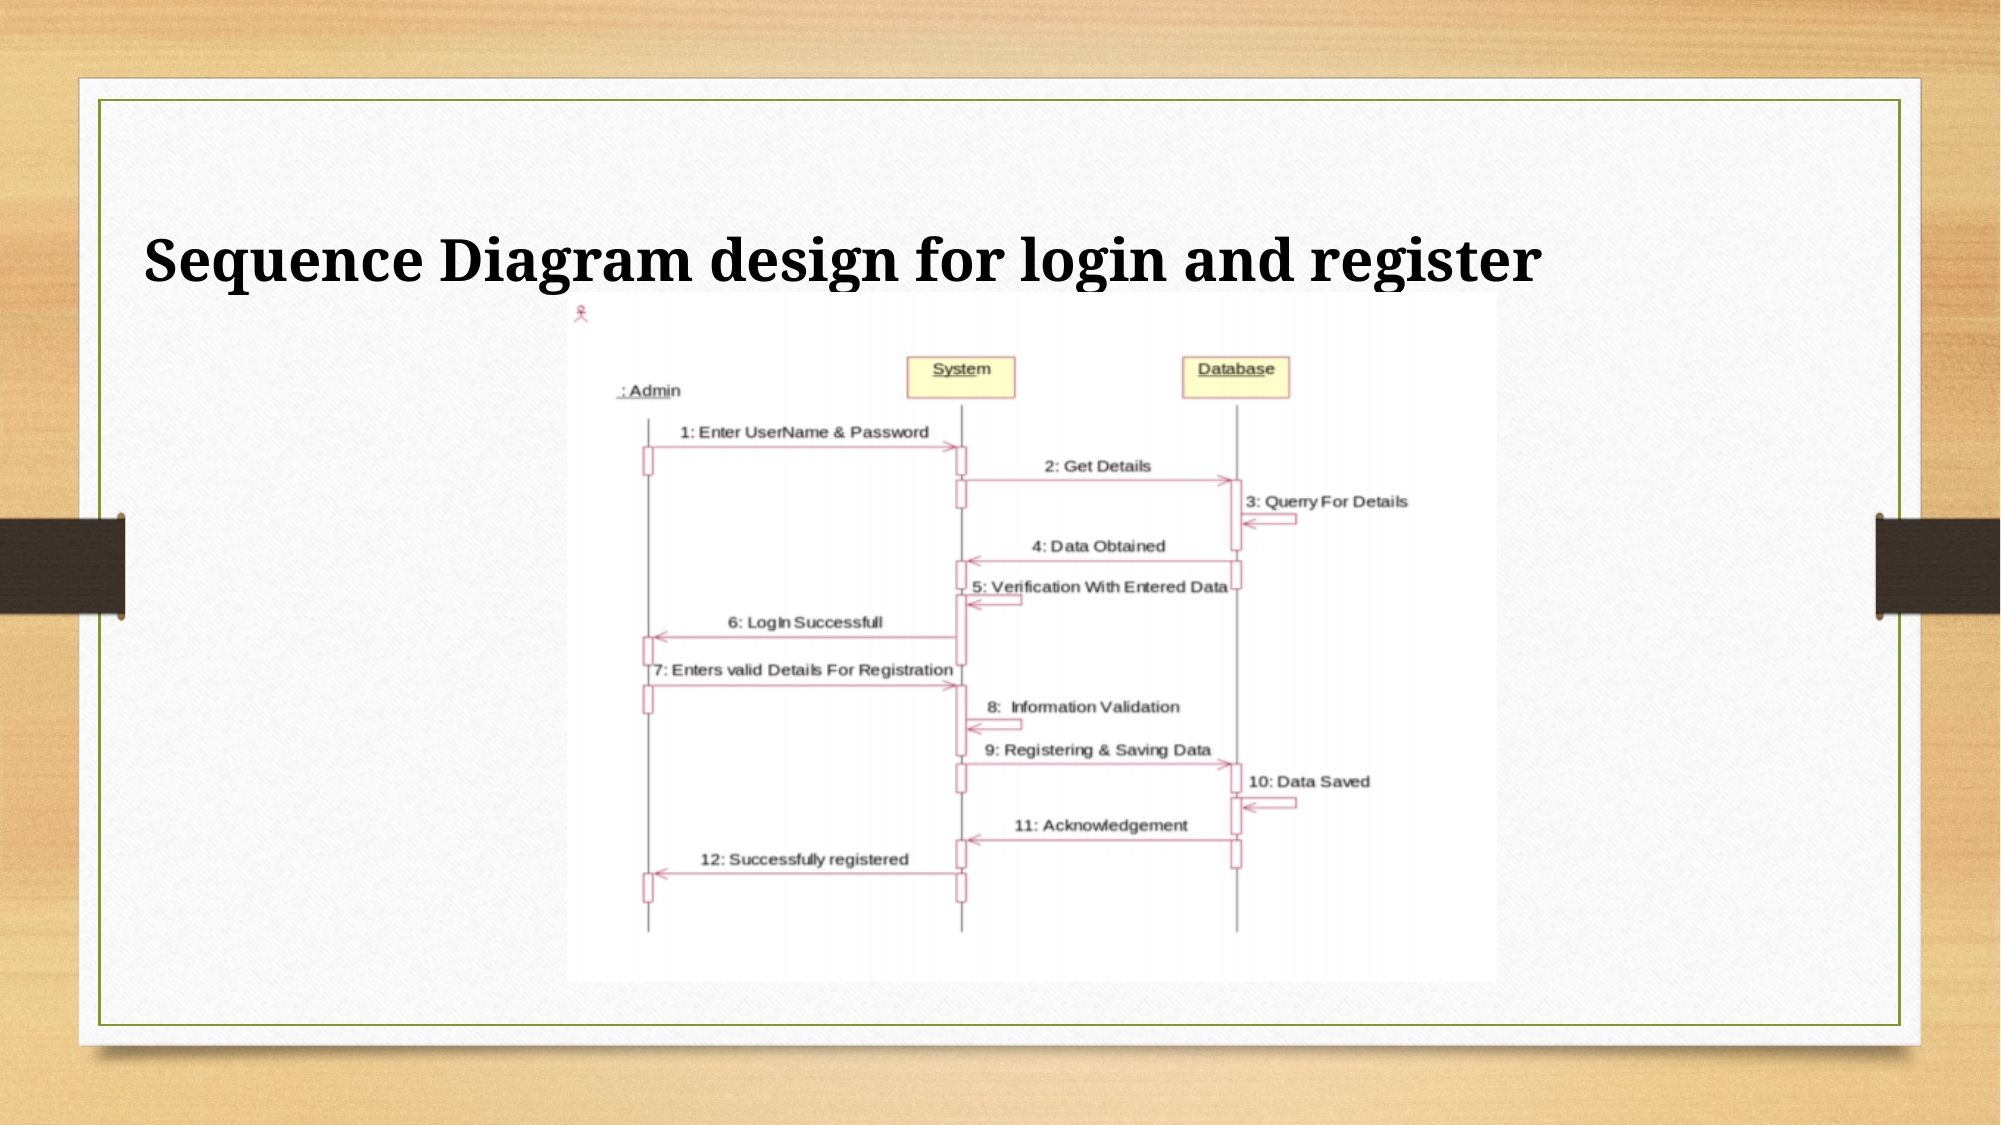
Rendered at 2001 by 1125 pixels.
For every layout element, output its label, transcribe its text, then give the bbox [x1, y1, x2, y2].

picture [0, 0, 2001, 1125]
text_box Sequence Diagram design for login and register [120, 180, 1574, 301]
